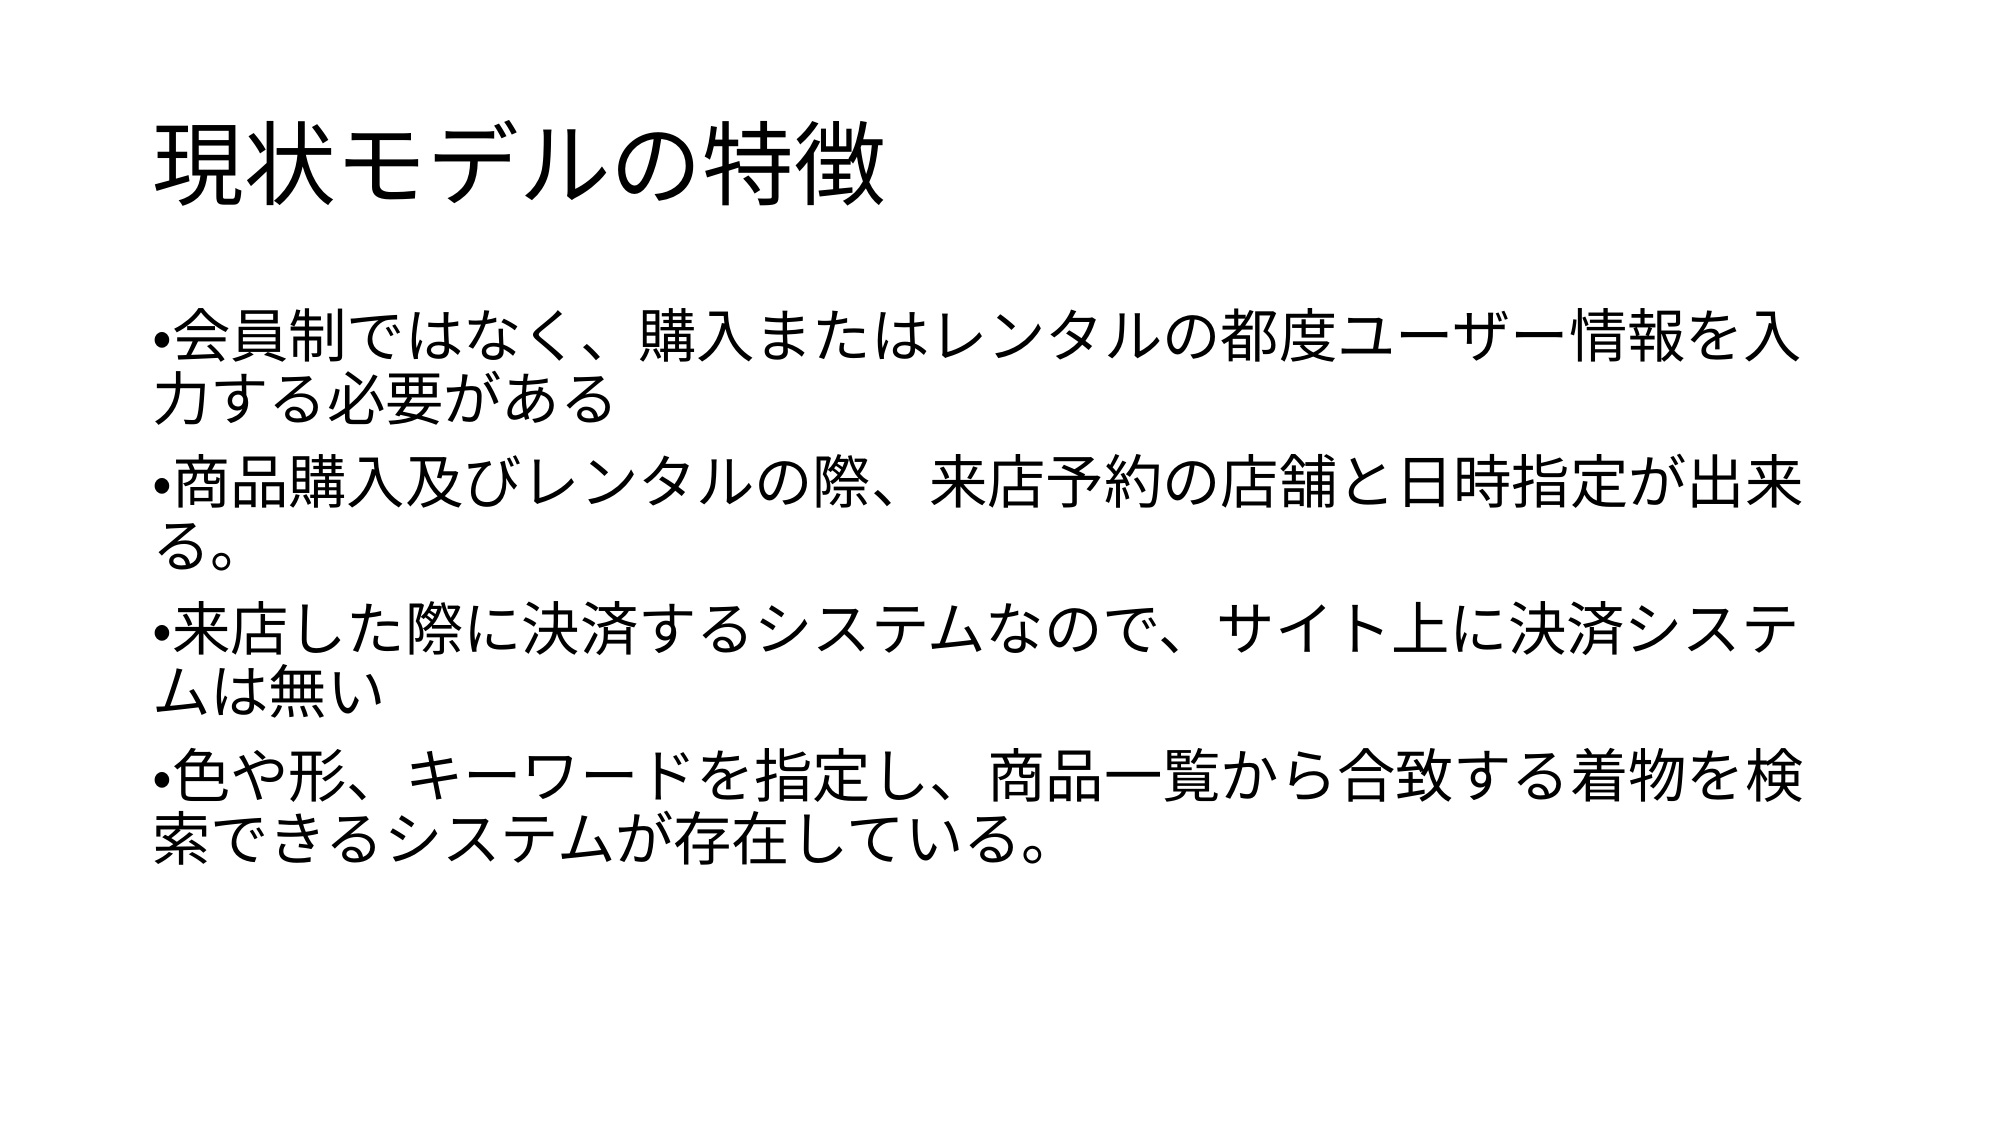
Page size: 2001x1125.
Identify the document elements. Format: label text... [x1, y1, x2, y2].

list ・会員制ではなく、購入またはレンタルの都度ユーザー情報を入力する必要がある ・商品購入及びレンタルの際、来店予約の店舗と日時指定が出来る。 ・来店した際に決済するシステムなので、サイト上に決済システムは無い ・色や形、キーワードを指定し、商品一覧から合致する着物を検索できるシステムが存在している。 [137, 299, 1863, 1014]
title 現状モデルの特徴 [137, 59, 1863, 278]
